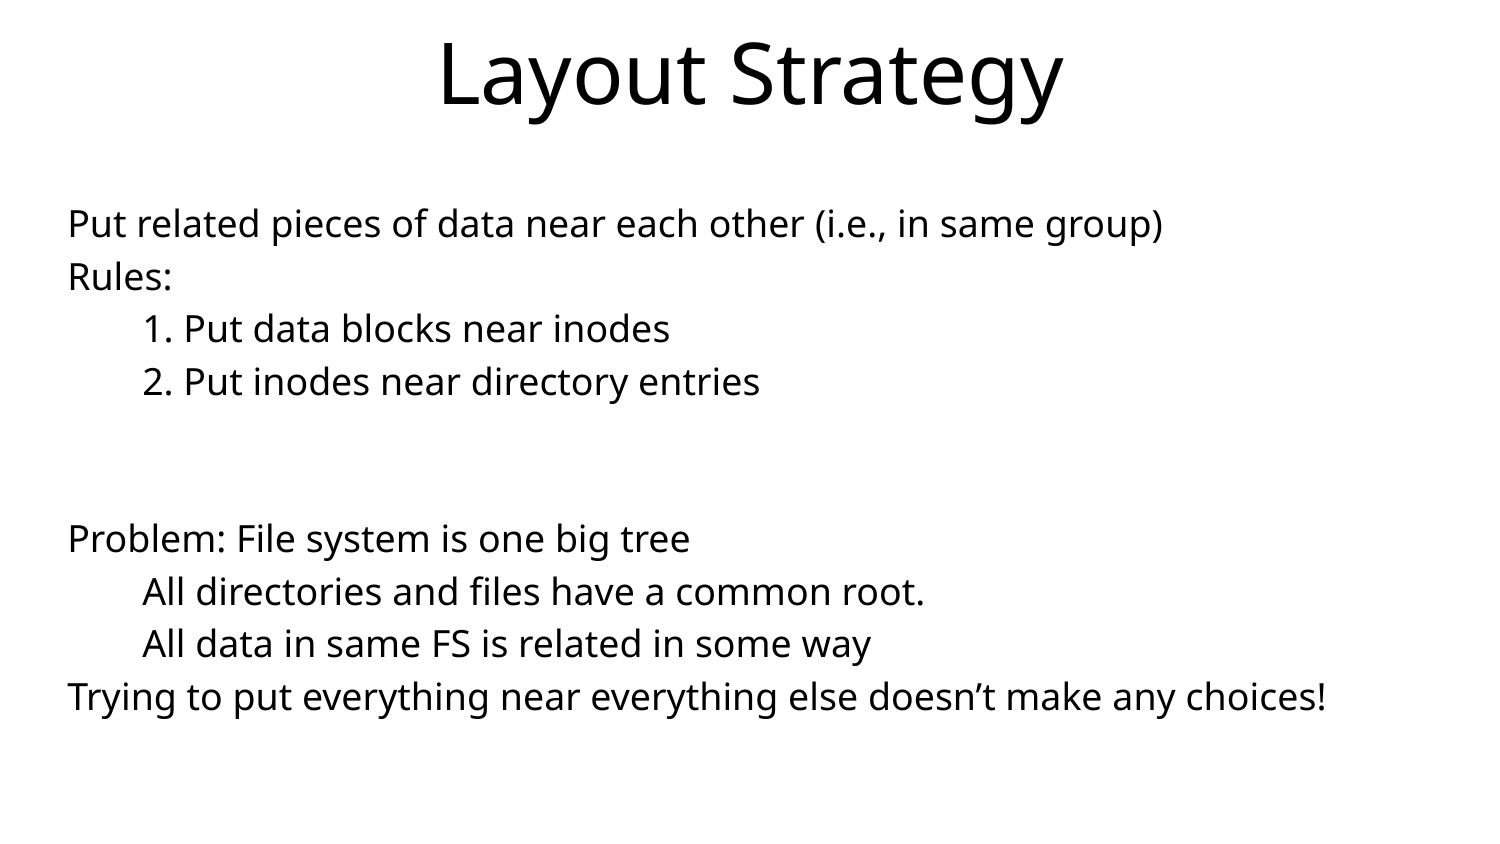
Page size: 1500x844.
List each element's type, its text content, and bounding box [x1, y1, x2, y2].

title Layout Strategy [75, 0, 1425, 141]
list Put related pieces of data near each other (i.e., in same group) Rules: 1. Put data blocks near inodes 2. Put inodes near directory entries Problem: File system is one big tree All directories and files have a common root. All data in same FS is related in some way Trying to put everything near everything else doesn’t make any choices! [52, 192, 1466, 804]
